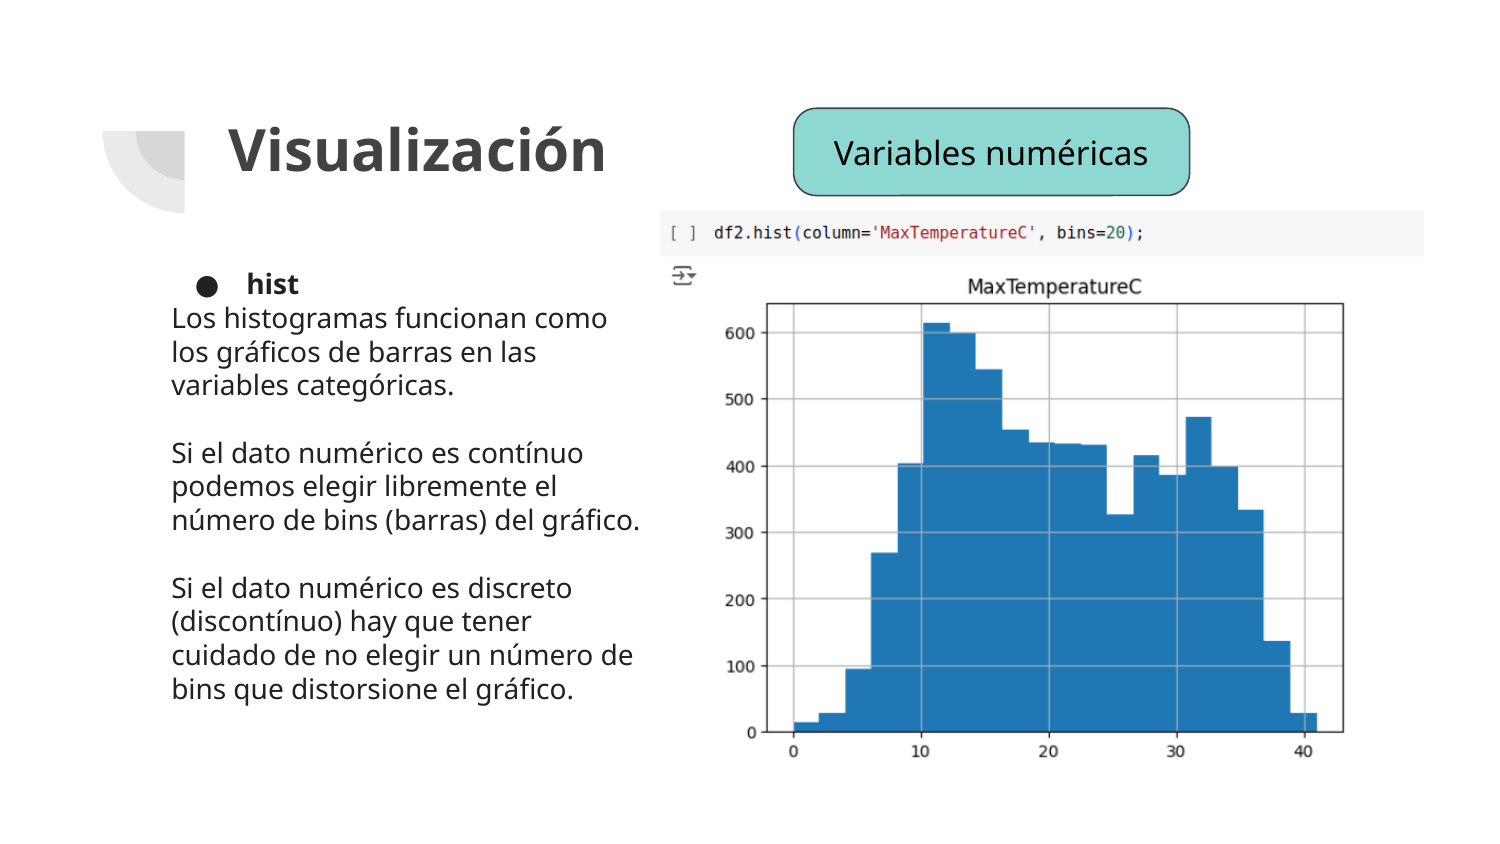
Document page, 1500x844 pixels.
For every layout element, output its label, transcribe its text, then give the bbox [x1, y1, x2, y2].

title Visualización [213, 98, 1368, 236]
text_box hist Los histogramas funcionan como los gráficos de barras en las variables categóricas. Si el dato numérico es contínuo podemos elegir libremente el número de bins (barras) del gráfico. Si el dato numérico es discreto (discontínuo) hay que tener cuidado de no elegir un número de bins que distorsione el gráfico. [156, 251, 650, 754]
text_box Variables numéricas [793, 108, 1190, 196]
picture [656, 211, 1425, 772]
